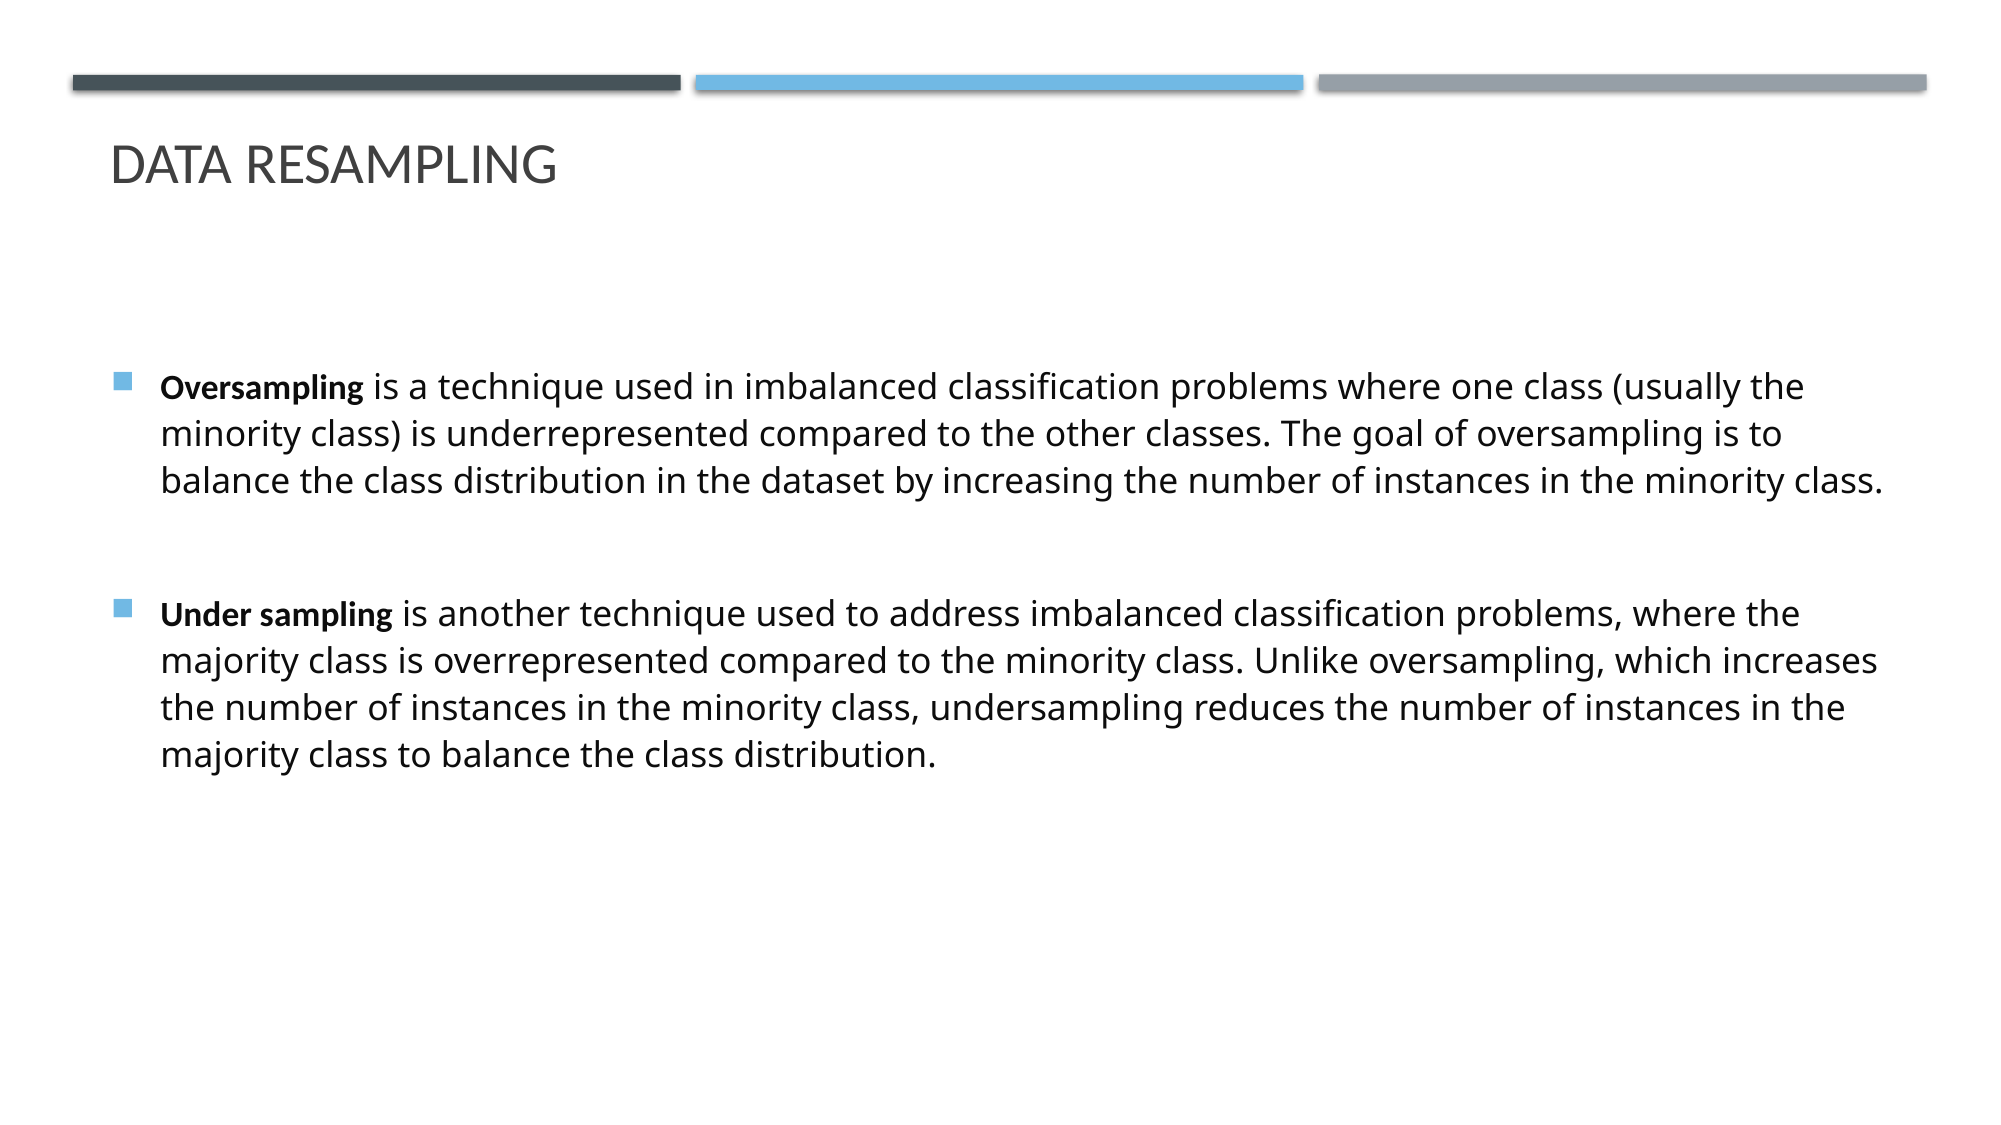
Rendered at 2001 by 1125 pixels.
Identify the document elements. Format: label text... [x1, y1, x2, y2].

title Data resampling [95, 115, 1905, 154]
list Oversampling is a technique used in imbalanced classification problems where one class (usually the minority class) is underrepresented compared to the other classes. The goal of oversampling is to balance the class distribution in the dataset by increasing the number of instances in the minority class. Under sampling is another technique used to address imbalanced classification problems, where the majority class is overrepresented compared to the minority class. Unlike oversampling, which increases the number of instances in the minority class, undersampling reduces the number of instances in the majority class to balance the class distribution. [95, 154, 1905, 914]
